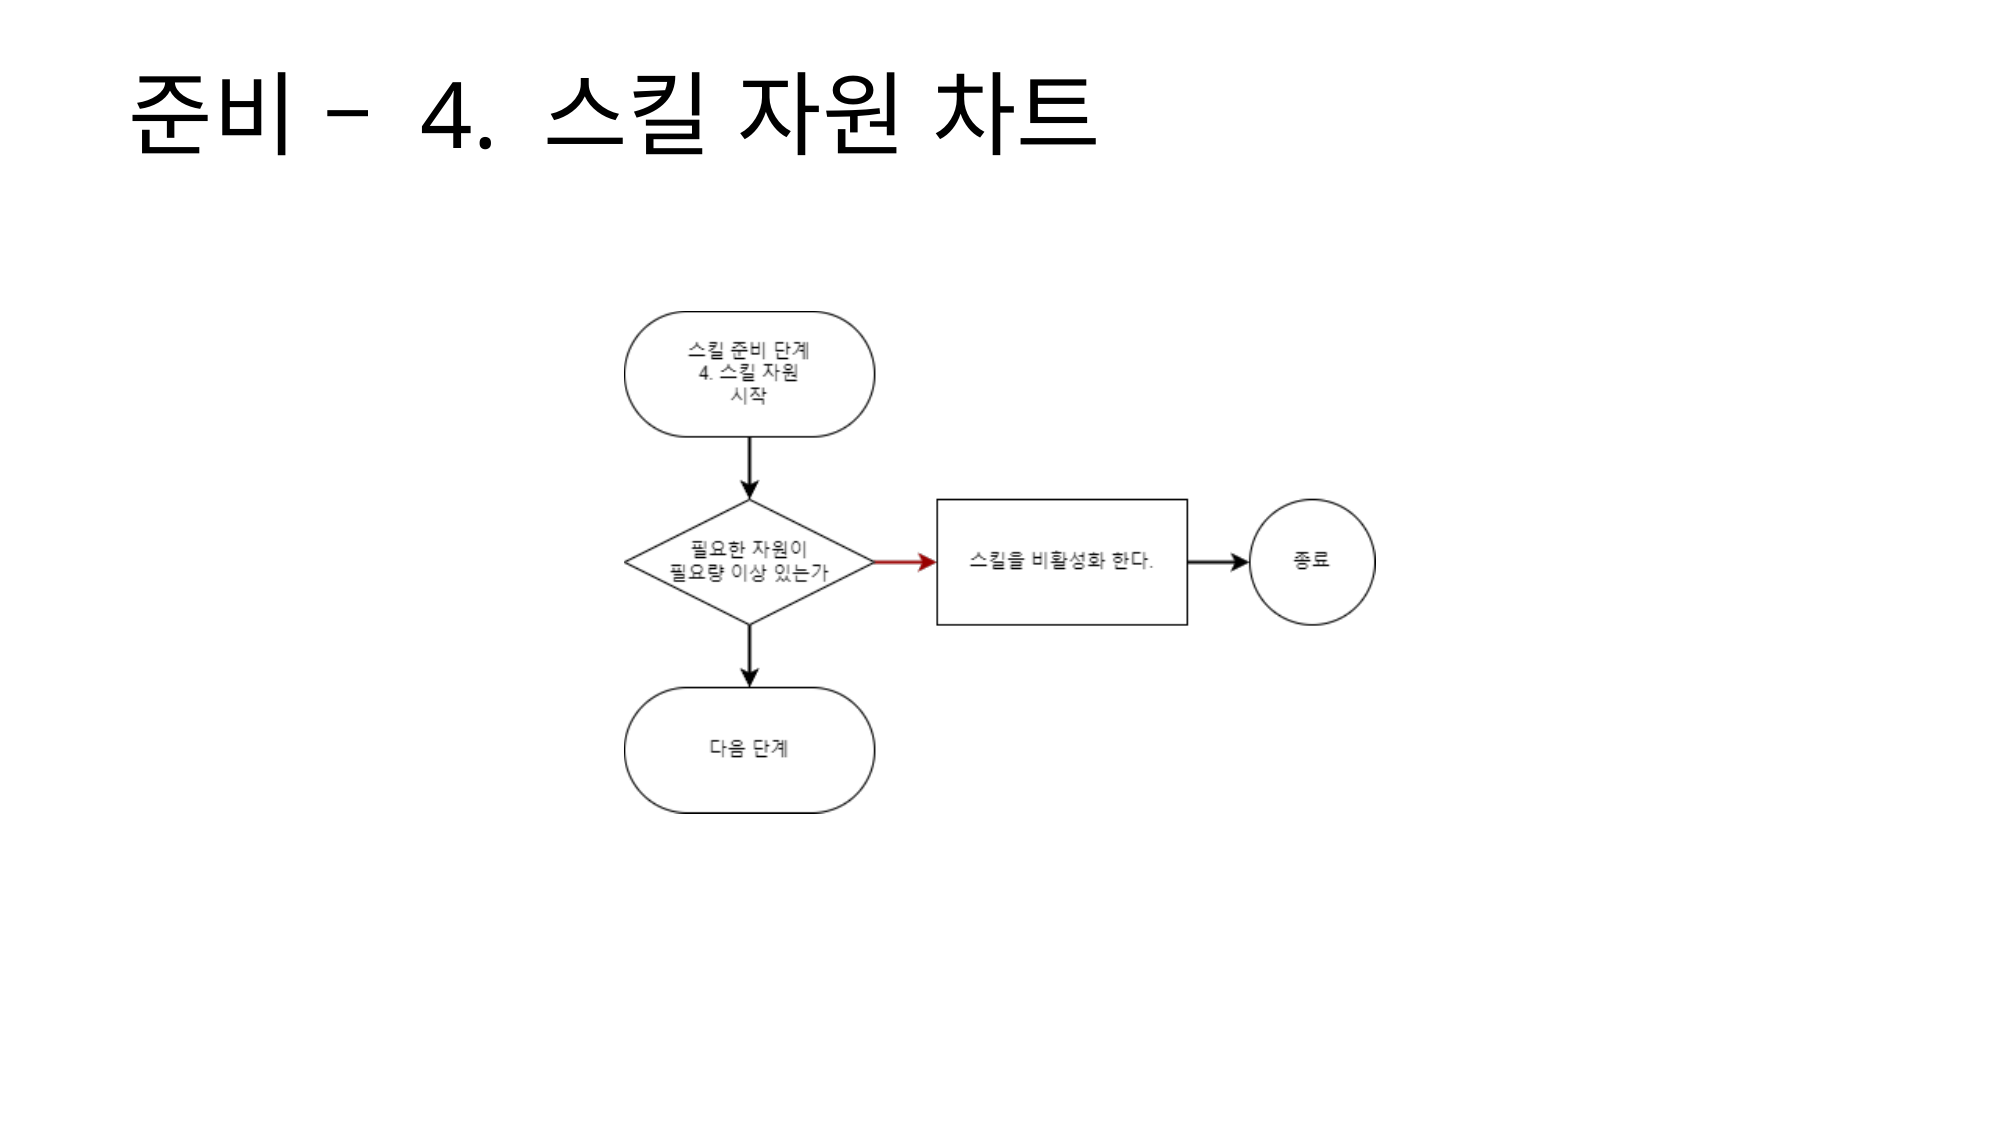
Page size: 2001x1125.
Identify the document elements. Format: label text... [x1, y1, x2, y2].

text_box 준비 – 4. 스킬 자원 차트 [113, 47, 1886, 190]
picture [624, 311, 1376, 814]
